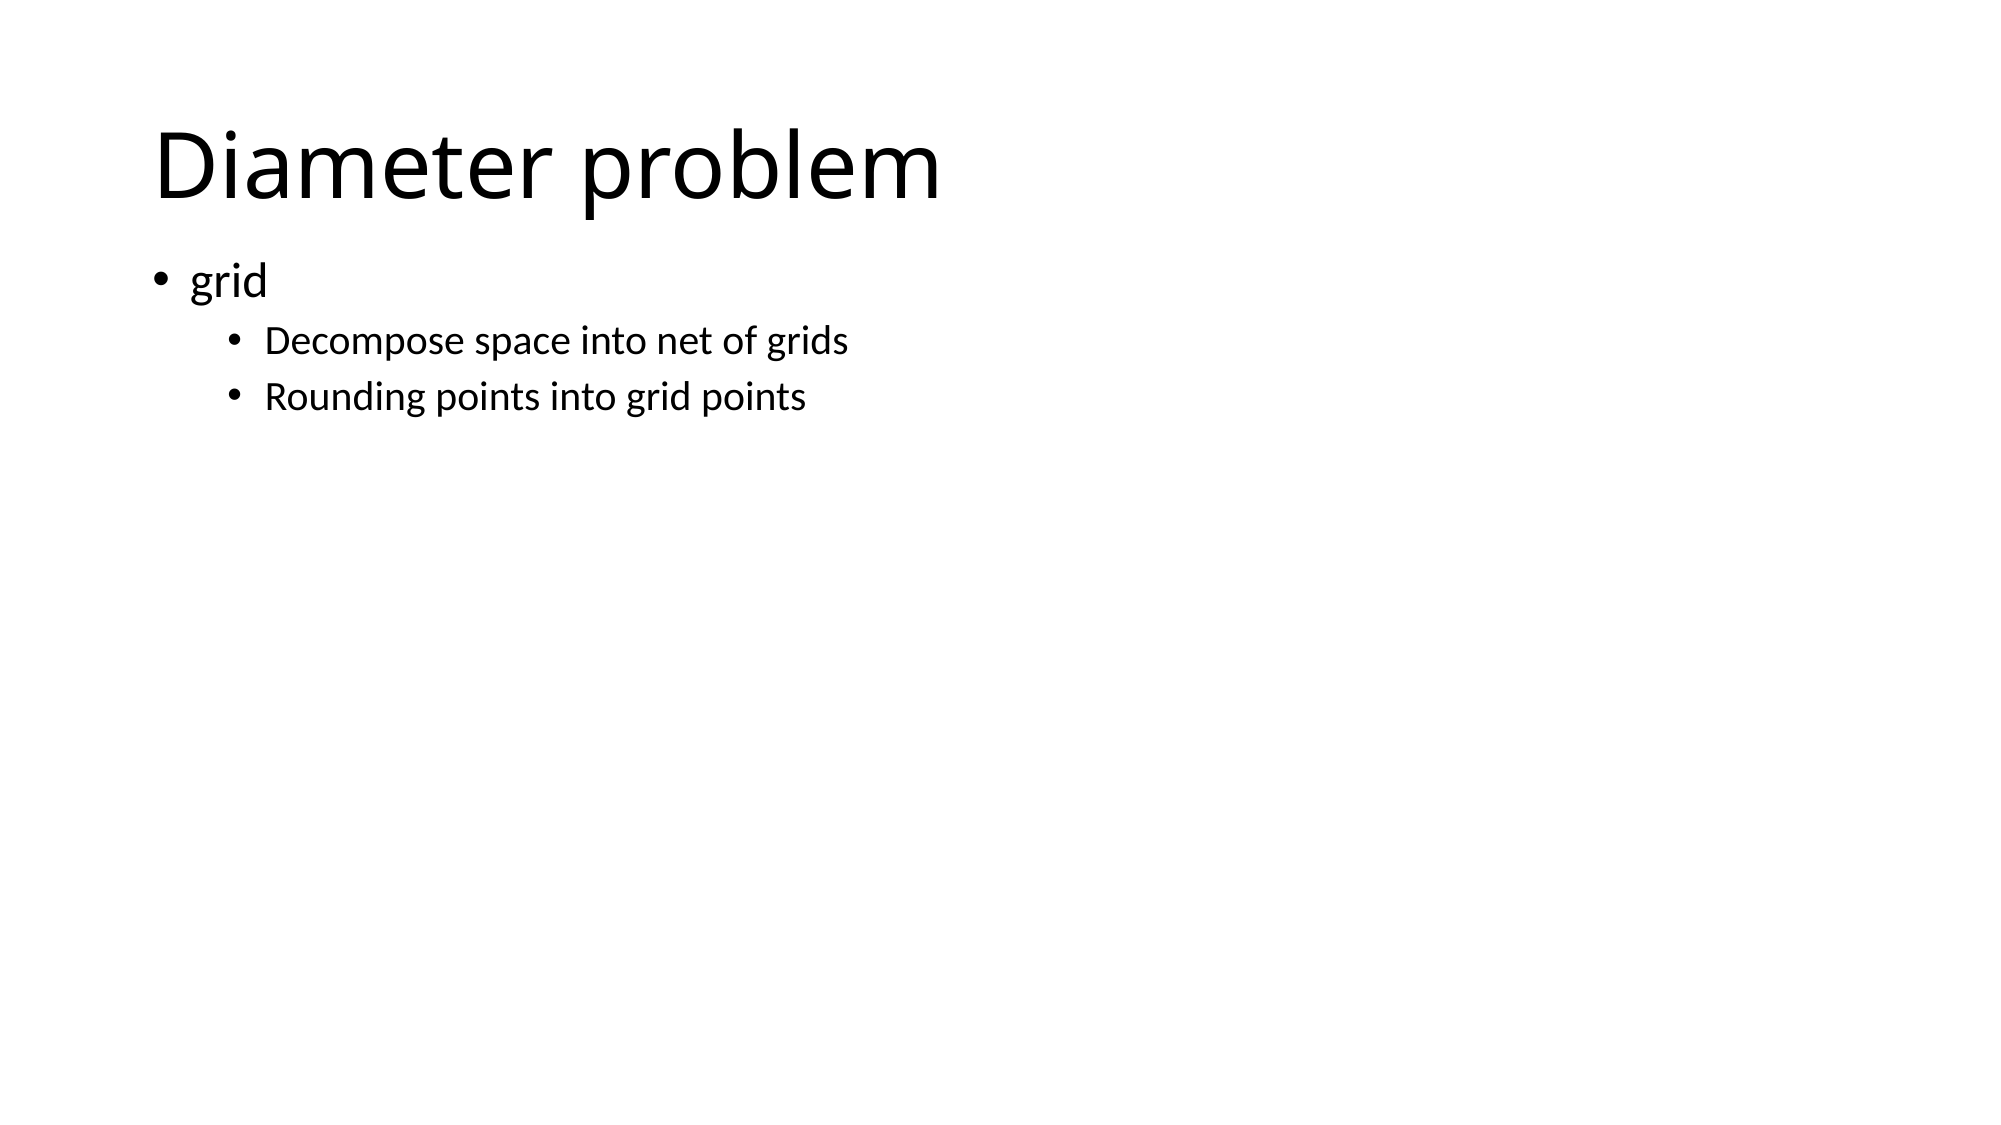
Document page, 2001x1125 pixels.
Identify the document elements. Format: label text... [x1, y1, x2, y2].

title Diameter problem [137, 59, 1863, 247]
list grid Decompose space into net of grids Rounding points into grid points [137, 247, 1863, 1014]
